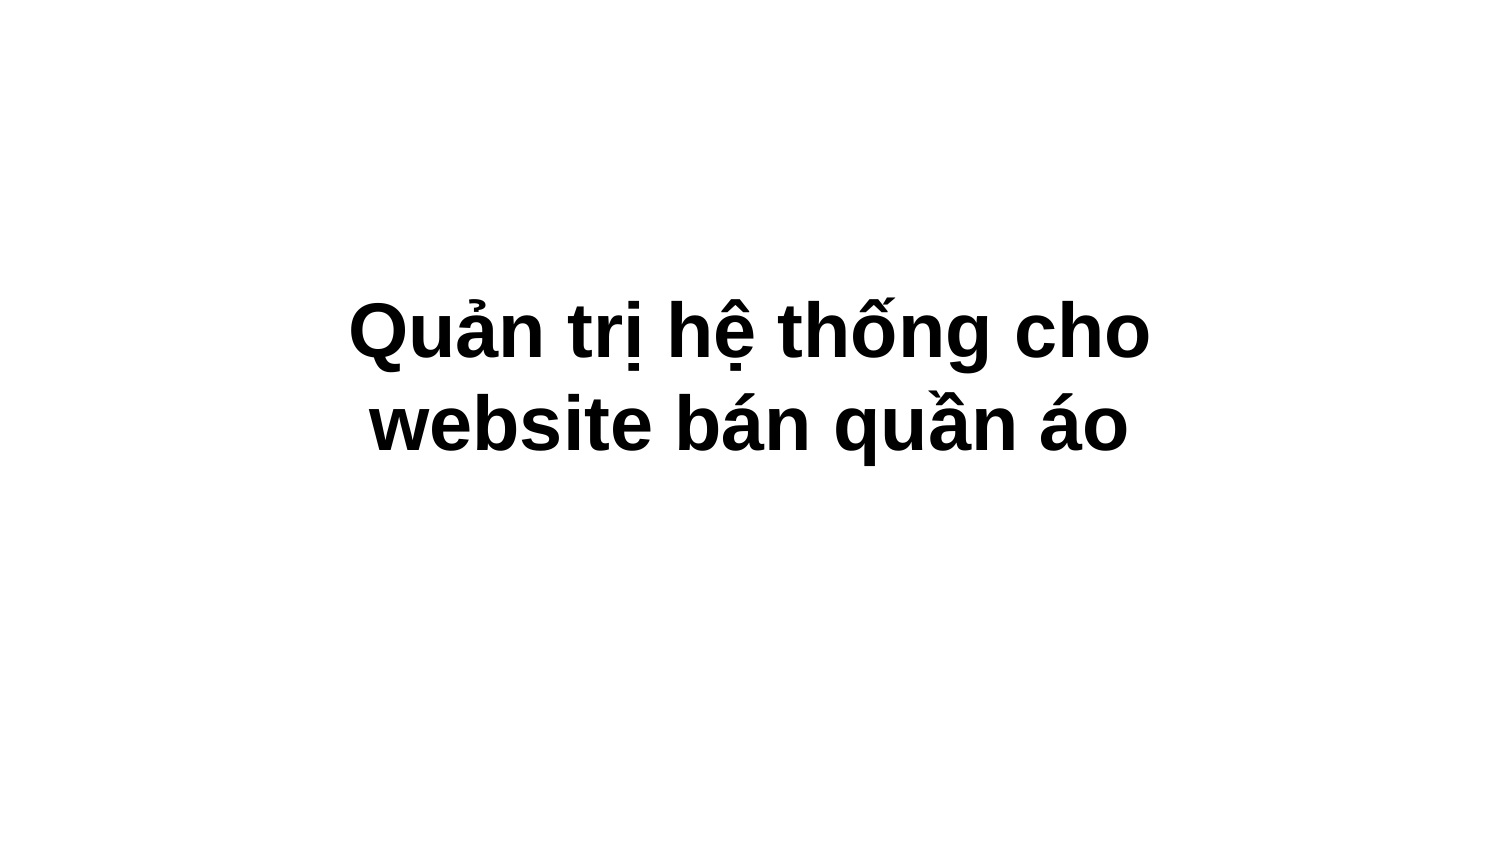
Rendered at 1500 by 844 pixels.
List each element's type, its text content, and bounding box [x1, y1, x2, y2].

title Quản trị hệ thống cho website bán quần áo [215, 362, 1285, 482]
